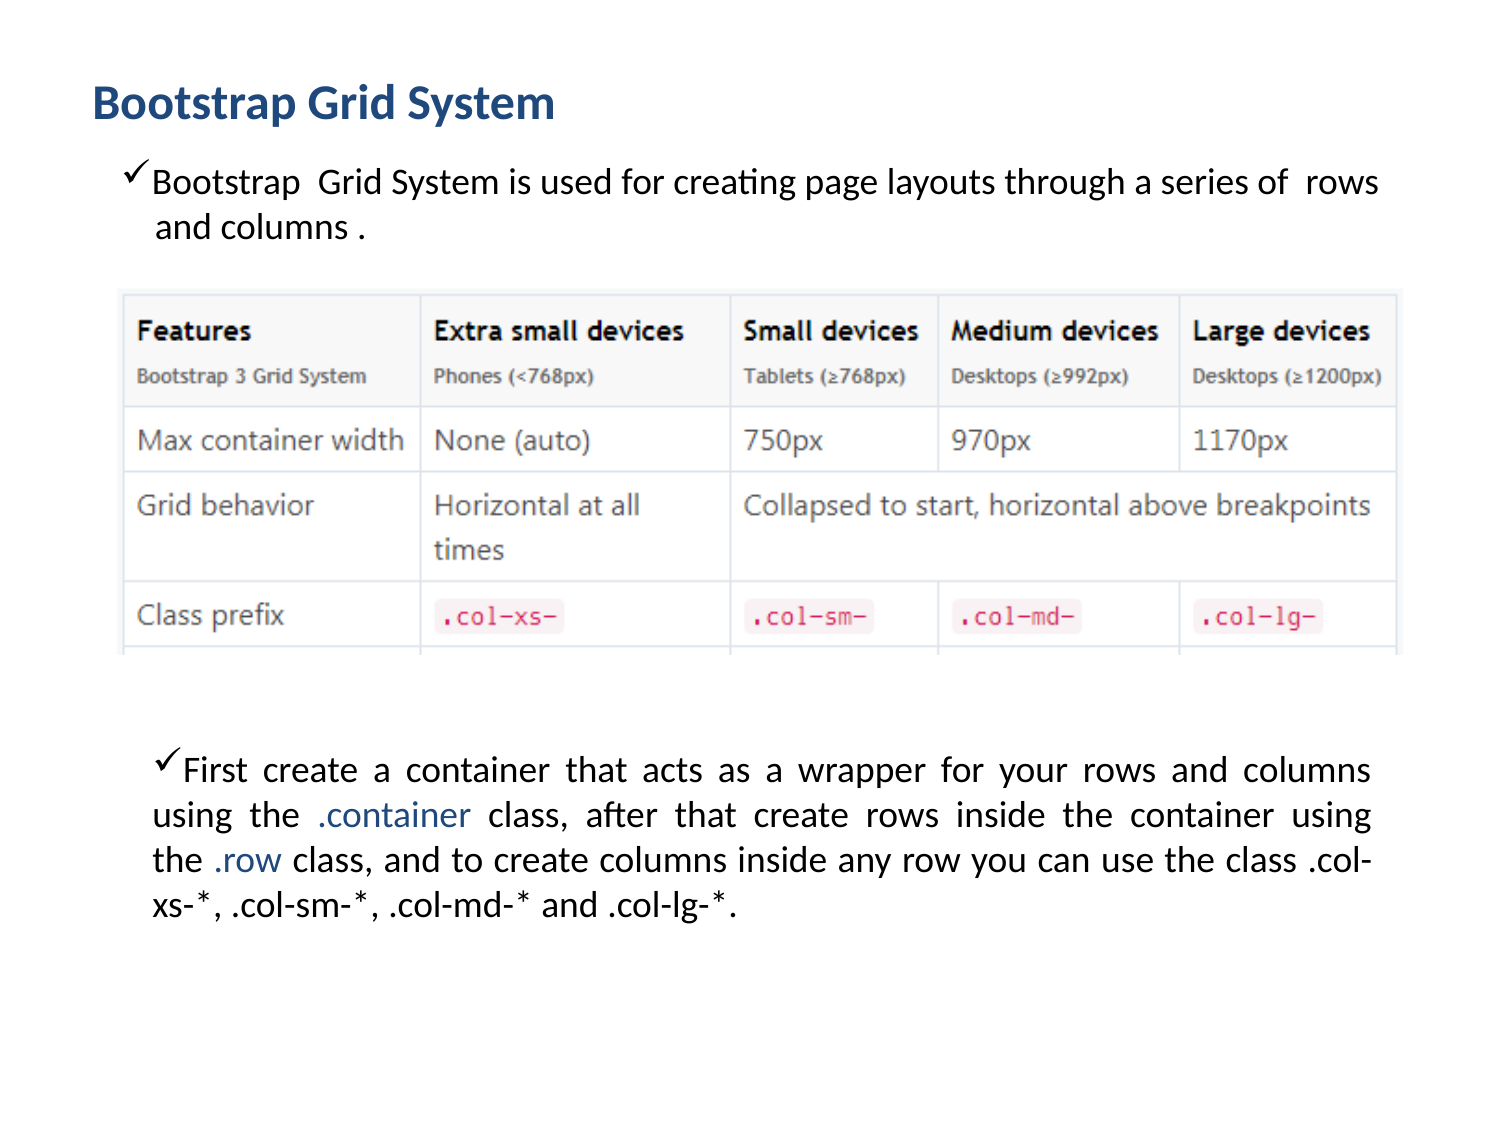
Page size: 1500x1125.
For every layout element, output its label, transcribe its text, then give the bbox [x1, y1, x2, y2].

picture [112, 287, 1409, 655]
text_box Bootstrap Grid System [77, 62, 572, 138]
text_box First create a container that acts as a wrapper for your rows and columns using the .container class, after that create rows inside the container using the .row class, and to create columns inside any row you can use the class .col-xs-*, .col-sm-*, .col-md-* and .col-lg-*. [137, 737, 1388, 933]
text_box Bootstrap Grid System is used for creating page layouts through a series of rows and columns . [106, 149, 1405, 300]
